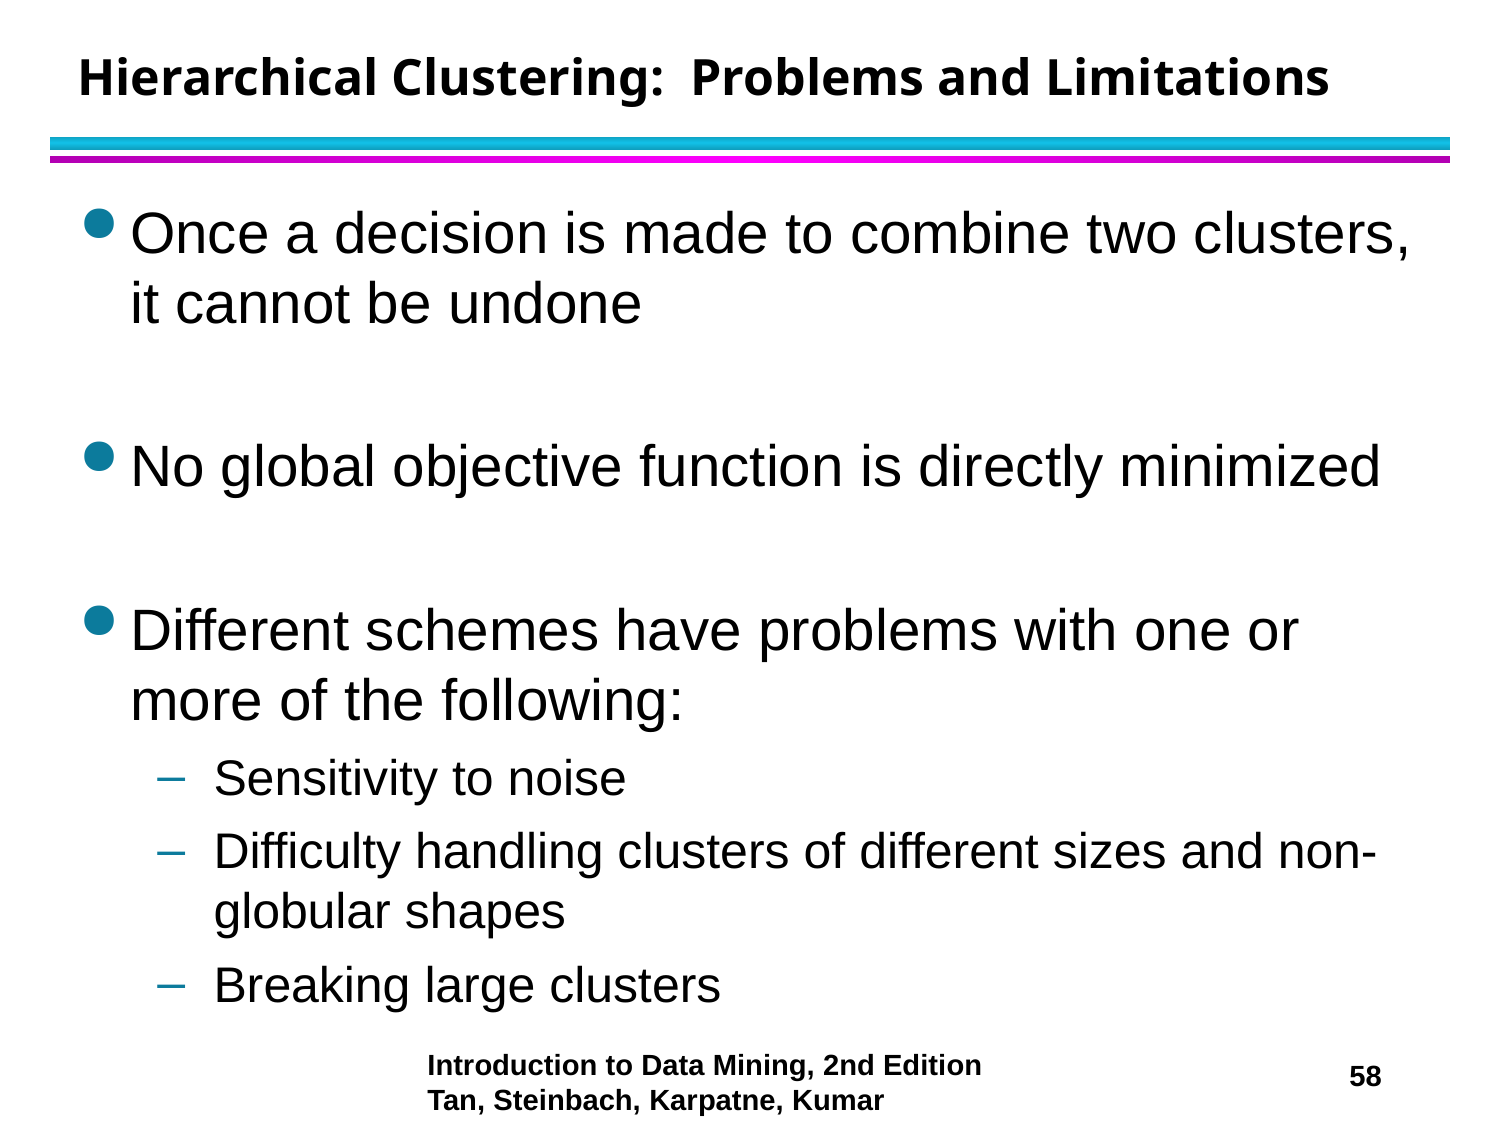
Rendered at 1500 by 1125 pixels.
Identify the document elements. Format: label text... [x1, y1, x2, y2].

title Hierarchical Clustering: Problems and Limitations [62, 24, 1421, 113]
list Once a decision is made to combine two clusters, it cannot be undone No global objective function is directly minimized Different schemes have problems with one or more of the following: Sensitivity to noise Difficulty handling clusters of different sizes and non-globular shapes Breaking large clusters [67, 187, 1432, 1038]
